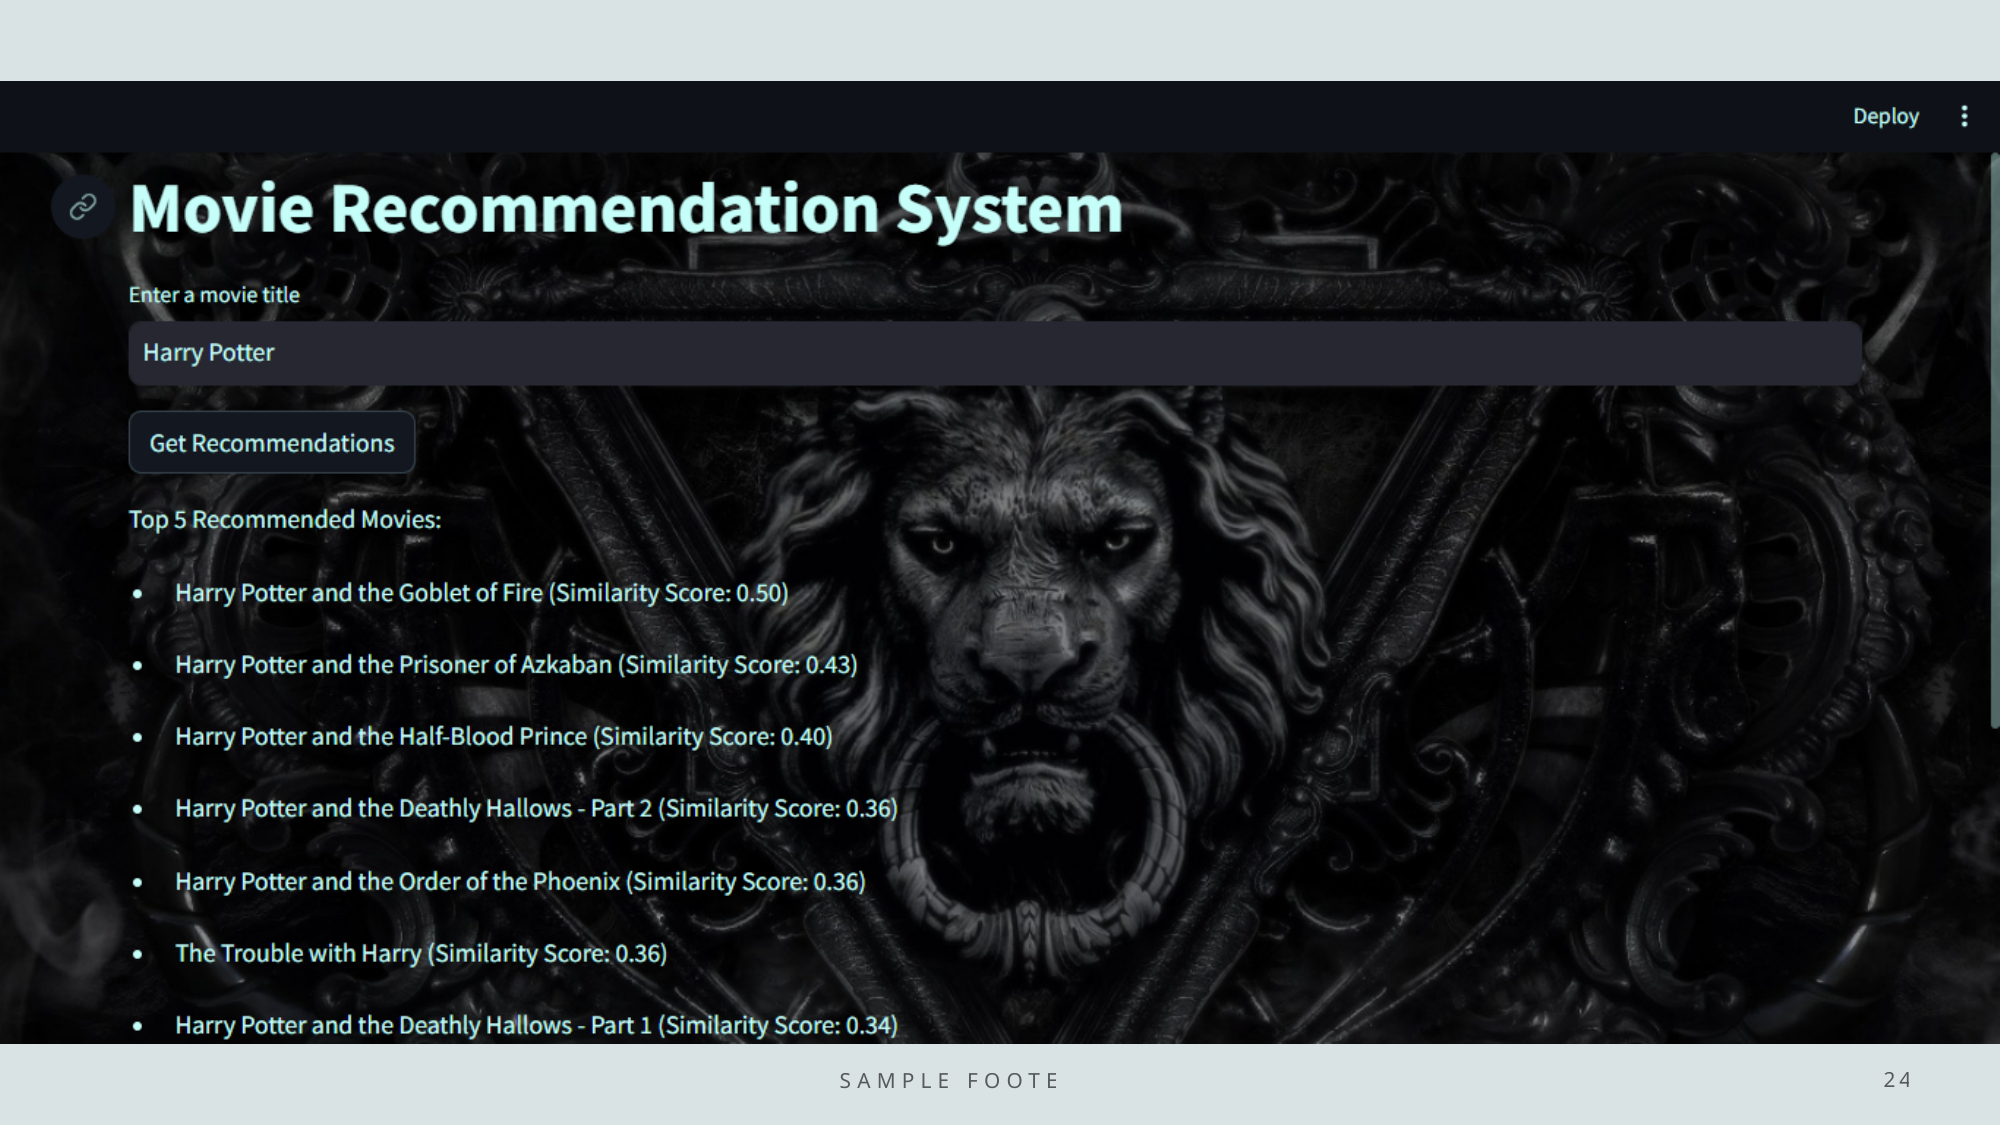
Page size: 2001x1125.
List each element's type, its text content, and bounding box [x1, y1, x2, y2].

footer Sample Footer Text [451, 1044, 1549, 1119]
picture [0, 81, 2000, 1044]
slide_number 24 [1637, 1044, 1927, 1119]
